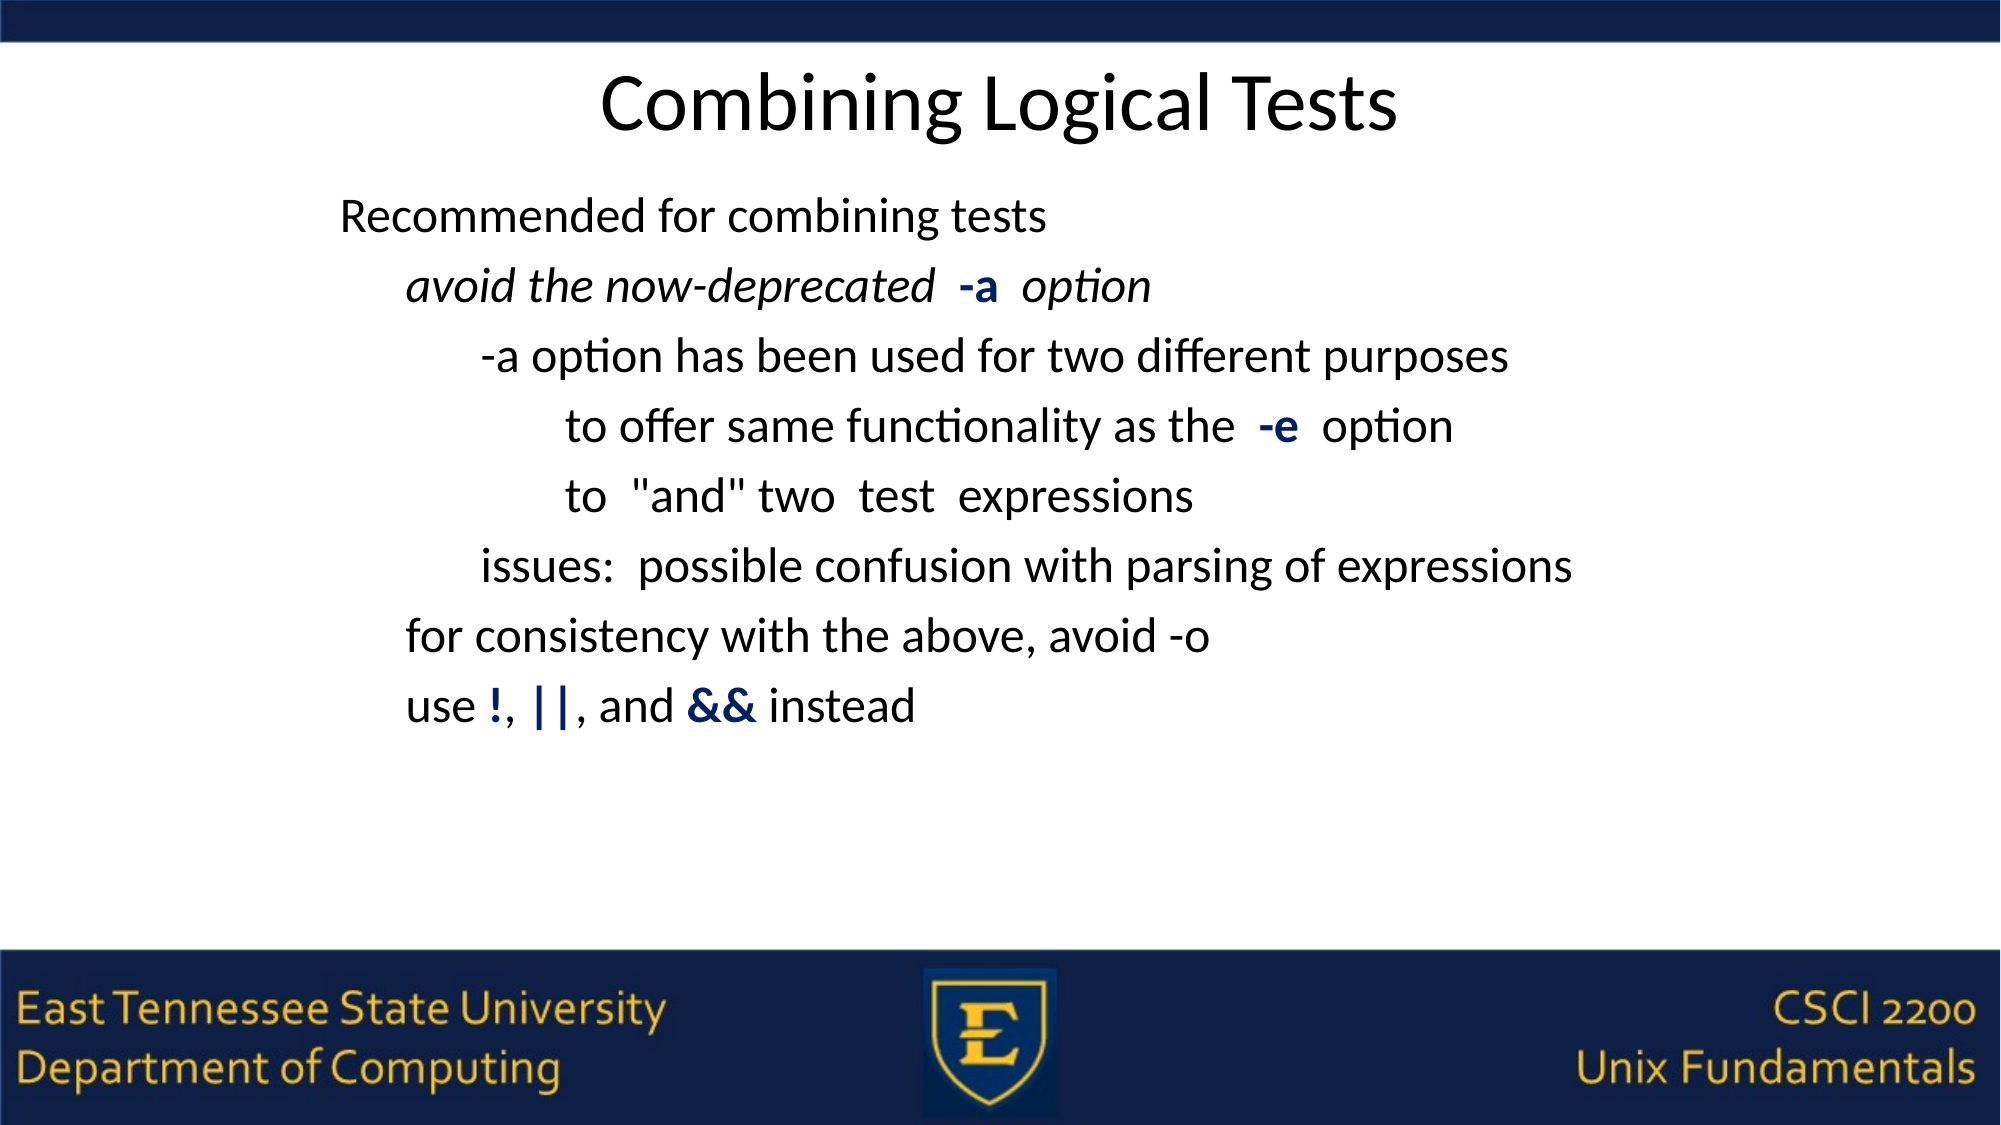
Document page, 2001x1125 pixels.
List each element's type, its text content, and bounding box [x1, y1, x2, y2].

list Recommended for combining tests avoid the now-deprecated -a option -a option has been used for two different purposes to offer same functionality as the -e option to "and" two test expressions issues: possible confusion with parsing of expressions for consistency with the above, avoid -o use !, ||, and && instead [324, 174, 1675, 1005]
title Combining Logical Tests [324, 45, 1675, 150]
picture [0, 0, 2001, 1125]
